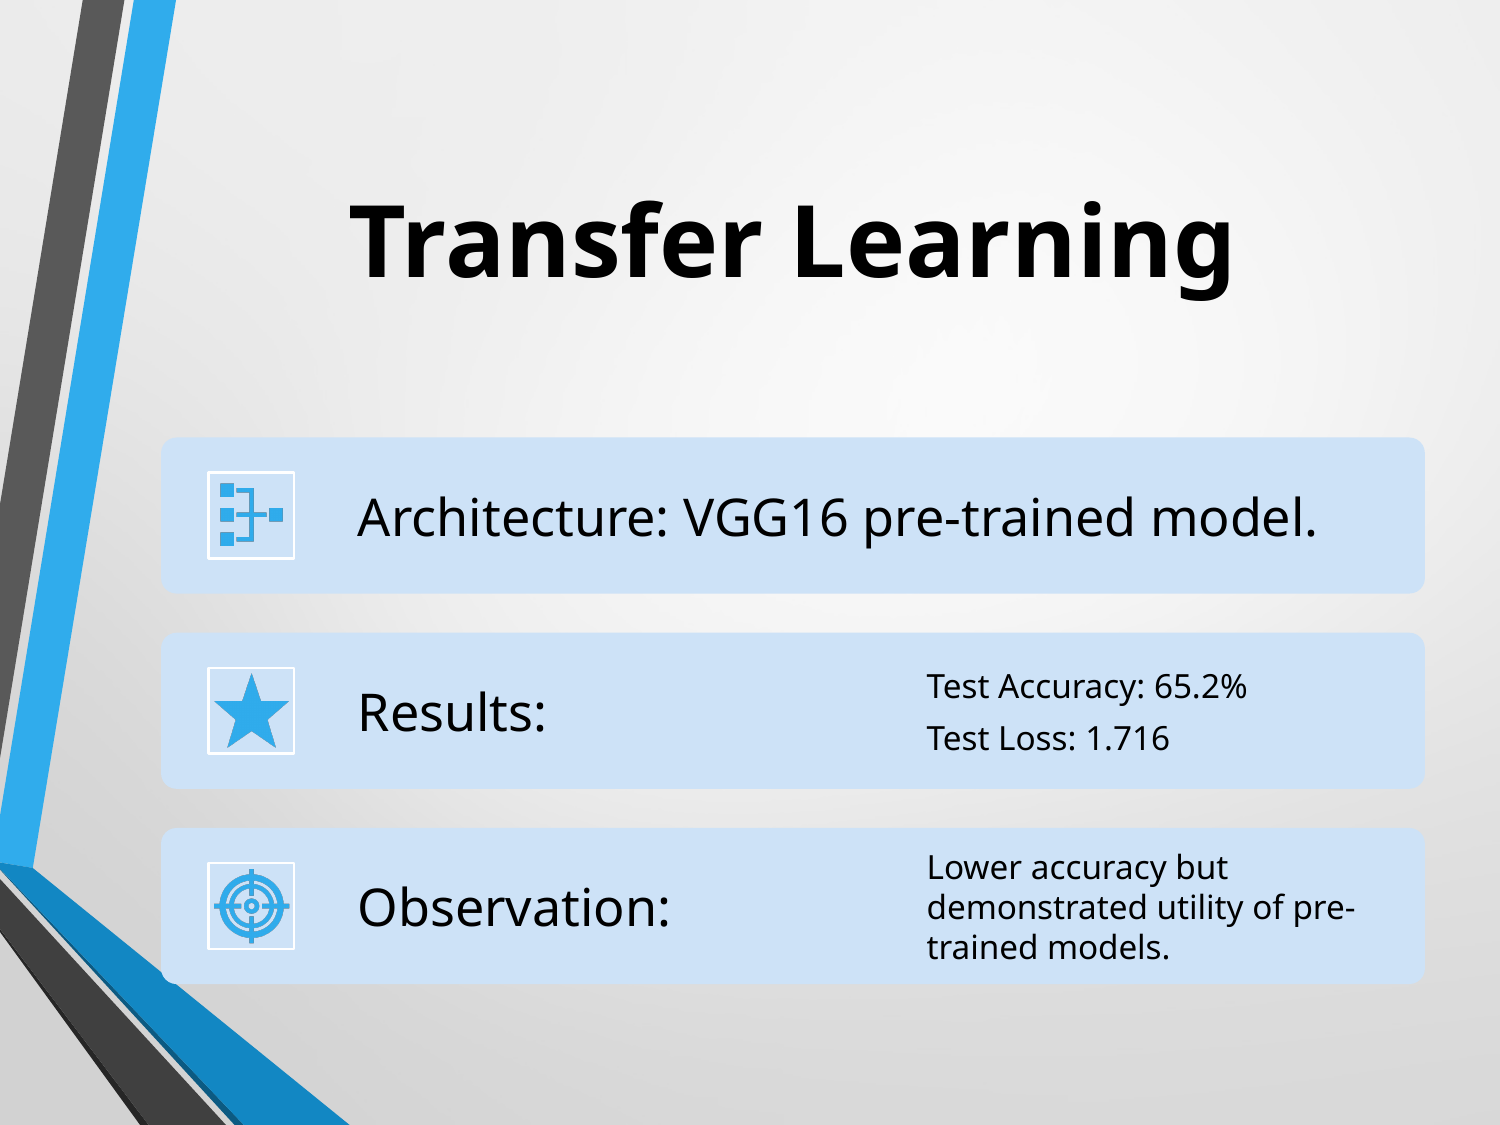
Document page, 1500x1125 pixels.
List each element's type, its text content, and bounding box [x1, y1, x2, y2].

title Transfer Learning [161, 75, 1425, 400]
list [160, 437, 1426, 985]
